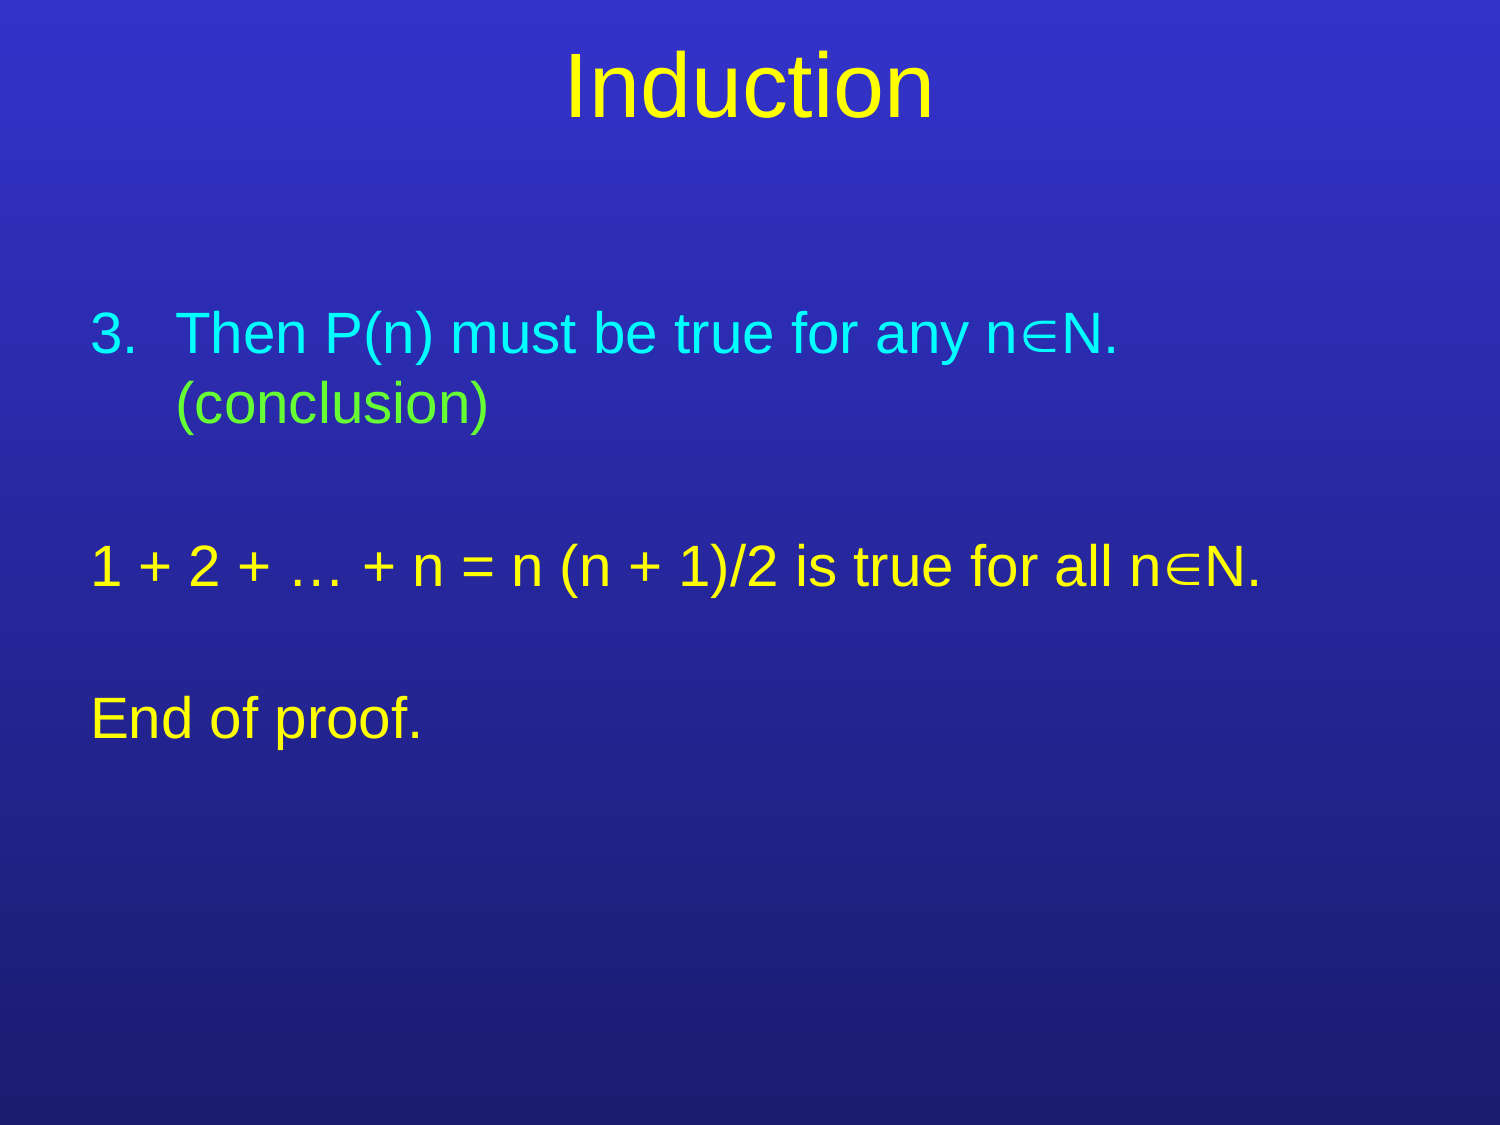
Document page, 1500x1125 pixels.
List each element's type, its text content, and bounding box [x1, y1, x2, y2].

title Induction [112, 24, 1388, 138]
list Then P(n) must be true for any nN. (conclusion) 1 + 2 + … + n = n (n + 1)/2 is true for all nN. End of proof. [74, 287, 1388, 851]
